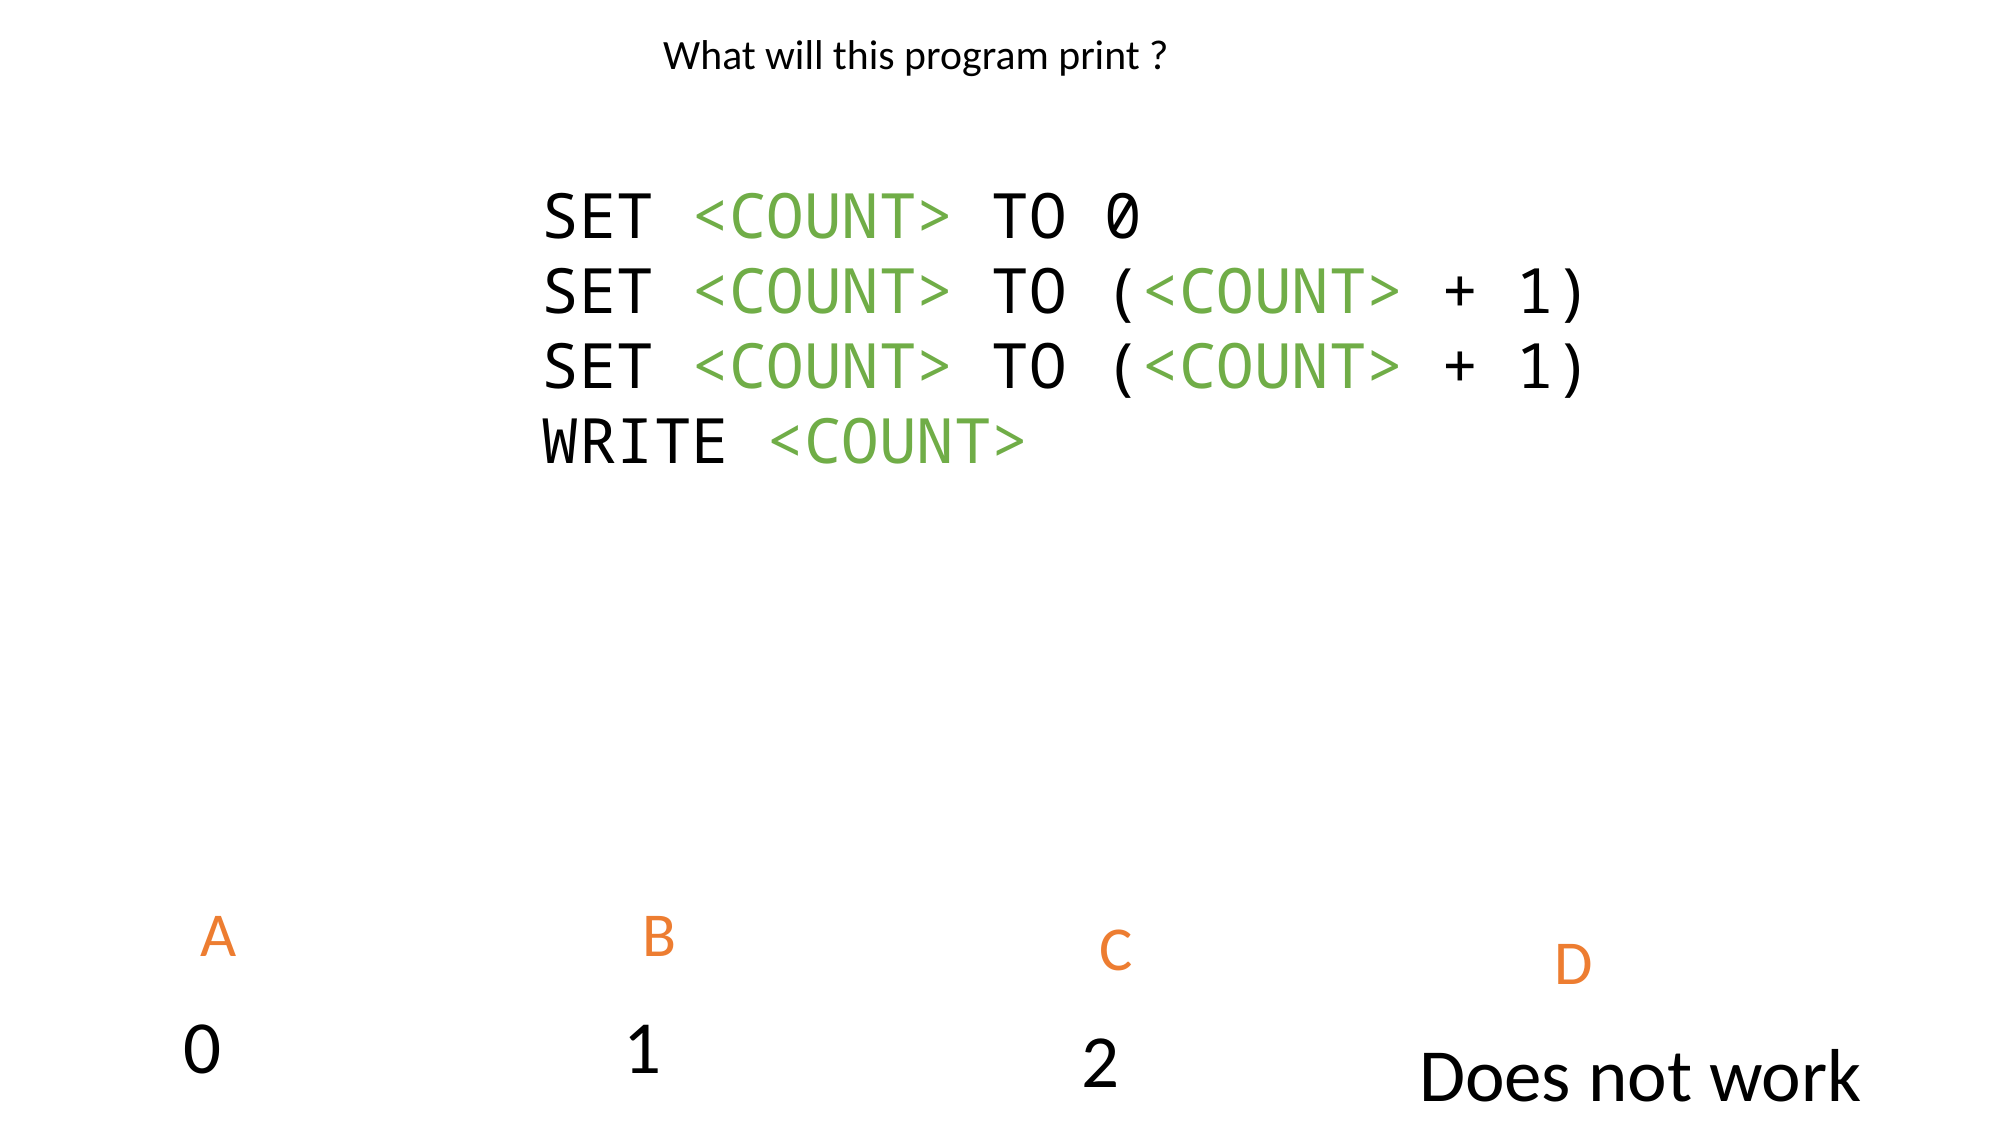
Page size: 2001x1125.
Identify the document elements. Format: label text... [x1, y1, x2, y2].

text_box What will this program print ? [648, 20, 1184, 86]
text_box B [627, 886, 692, 977]
text_box 0 [168, 991, 358, 1097]
text_box A [186, 886, 253, 977]
text_box C [1084, 900, 1148, 991]
text_box Does not work [1404, 1018, 2000, 1124]
text_box SET <COUNT> TO 0 SET <COUNT> TO (<COUNT> + 1) SET <COUNT> TO (<COUNT> + 1) WRITE <COUNT> [527, 168, 1607, 483]
text_box 1 [608, 991, 799, 1097]
text_box D [1539, 914, 1609, 1004]
text_box 2 [1066, 1005, 1349, 1110]
